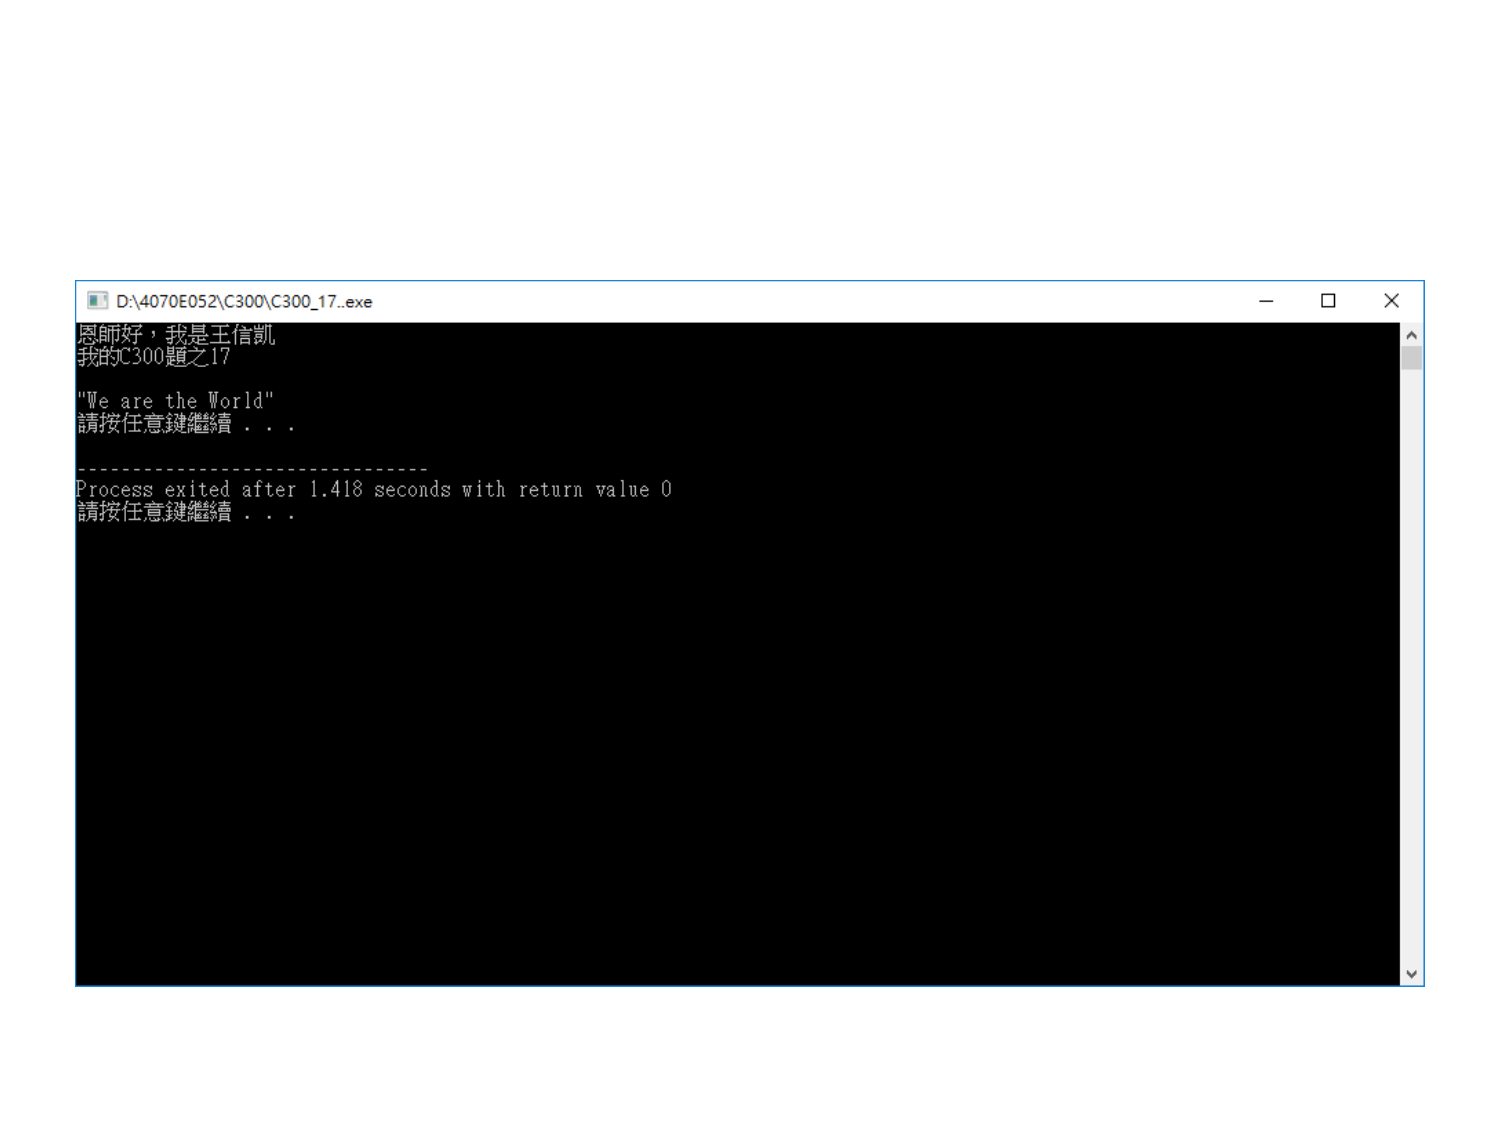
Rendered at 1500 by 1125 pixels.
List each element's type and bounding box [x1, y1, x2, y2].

list [74, 280, 1426, 987]
